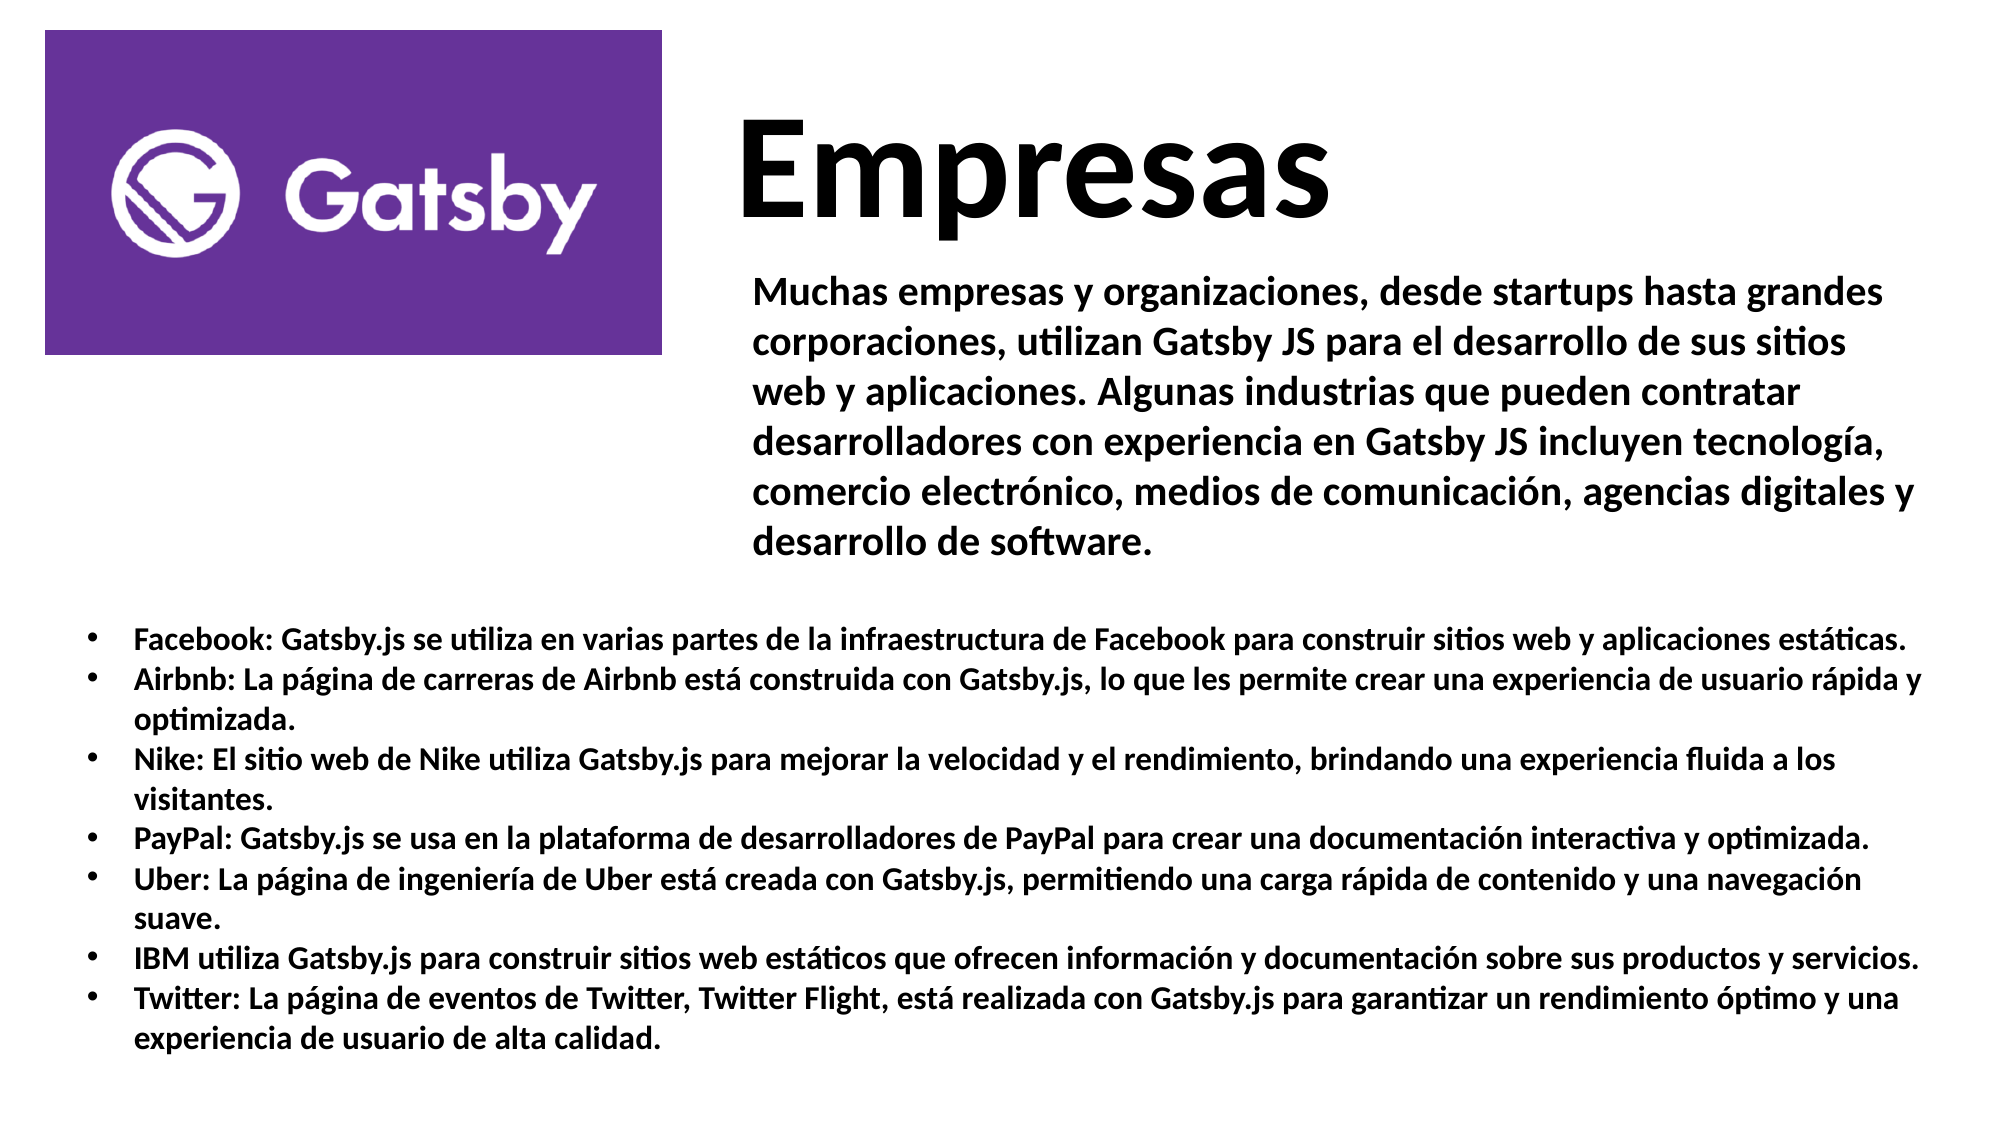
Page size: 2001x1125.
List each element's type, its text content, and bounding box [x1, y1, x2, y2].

text_box Facebook: Gatsby.js se utiliza en varias partes de la infraestructura de Facebook para construir sitios web y aplicaciones estáticas. Airbnb: La página de carreras de Airbnb está construida con Gatsby.js, lo que les permite crear una experiencia de usuario rápida y optimizada. Nike: El sitio web de Nike utiliza Gatsby.js para mejorar la velocidad y el rendimiento, brindando una experiencia fluida a los visitantes. PayPal: Gatsby.js se usa en la plataforma de desarrolladores de PayPal para crear una documentación interactiva y optimizada. Uber: La página de ingeniería de Uber está creada con Gatsby.js, permitiendo una carga rápida de contenido y una navegación suave. IBM utiliza Gatsby.js para construir sitios web estáticos que ofrecen información y documentación sobre sus productos y servicios. Twitter: La página de eventos de Twitter, Twitter Flight, está realizada con Gatsby.js para garantizar un rendimiento óptimo y una experiencia de usuario de alta calidad. [72, 609, 1960, 1064]
text_box Empresas [720, 59, 1886, 255]
picture [45, 30, 662, 355]
text_box Muchas empresas y organizaciones, desde startups hasta grandes corporaciones, utilizan Gatsby JS para el desarrollo de sus sitios web y aplicaciones. Algunas industrias que pueden contratar desarrolladores con experiencia en Gatsby JS incluyen tecnología, comercio electrónico, medios de comunicación, agencias digitales y desarrollo de software. [737, 256, 1942, 572]
